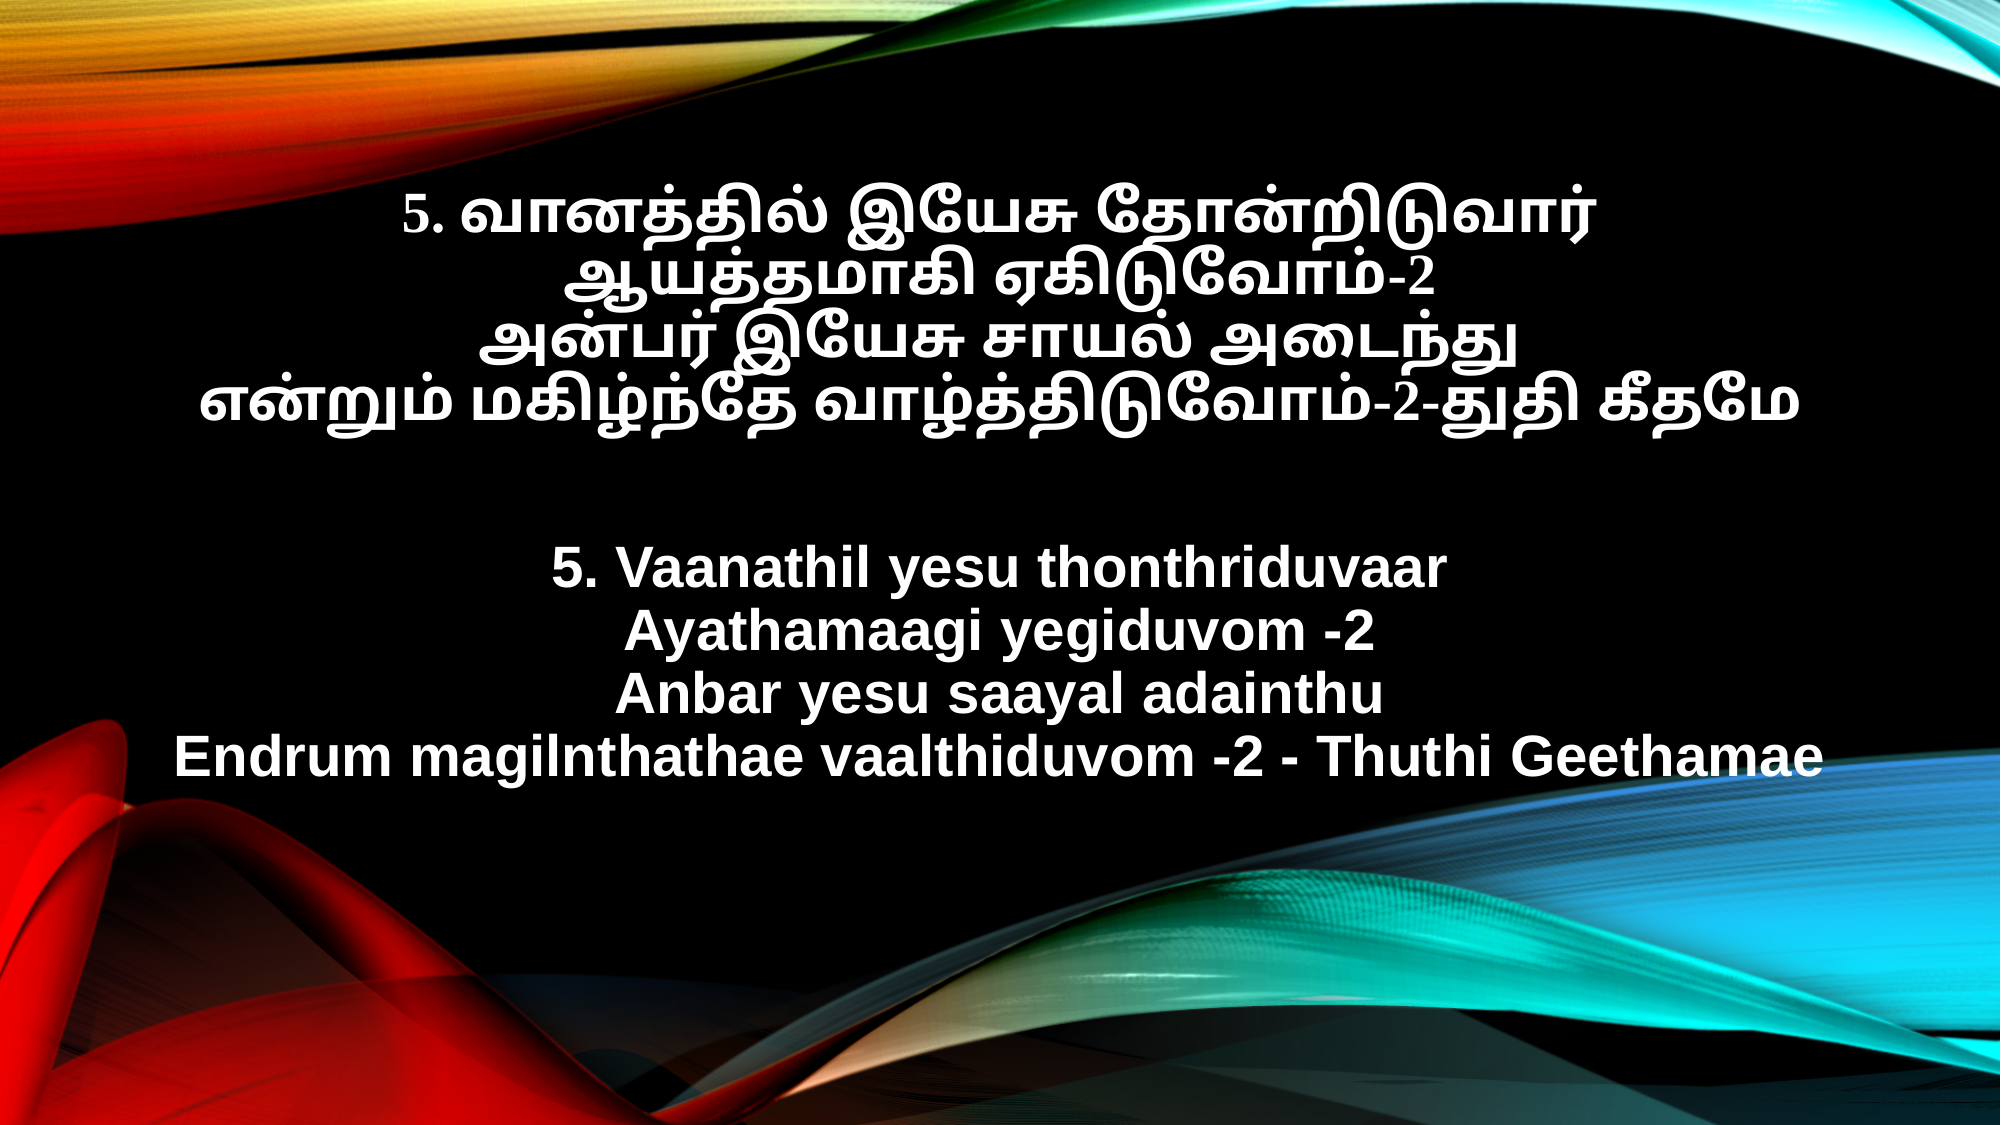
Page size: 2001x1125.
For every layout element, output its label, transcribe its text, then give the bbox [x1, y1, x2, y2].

subtitle 5. வானத்தில் இயேசு தோன்றிடுவார் ஆயத்தமாகி ஏகிடுவோம்-2 அன்பர் இயேசு சாயல் அடைந்து என்றும் மகிழ்ந்தே வாழ்த்திடுவோம்-2-துதி கீதமே 5. Vaanathil yesu thonthriduvaar Ayathamaagi yegiduvom -2 Anbar yesu saayal adainthu Endrum magilnthathae vaalthiduvom -2 - Thuthi Geethamae [0, 0, 2000, 1125]
